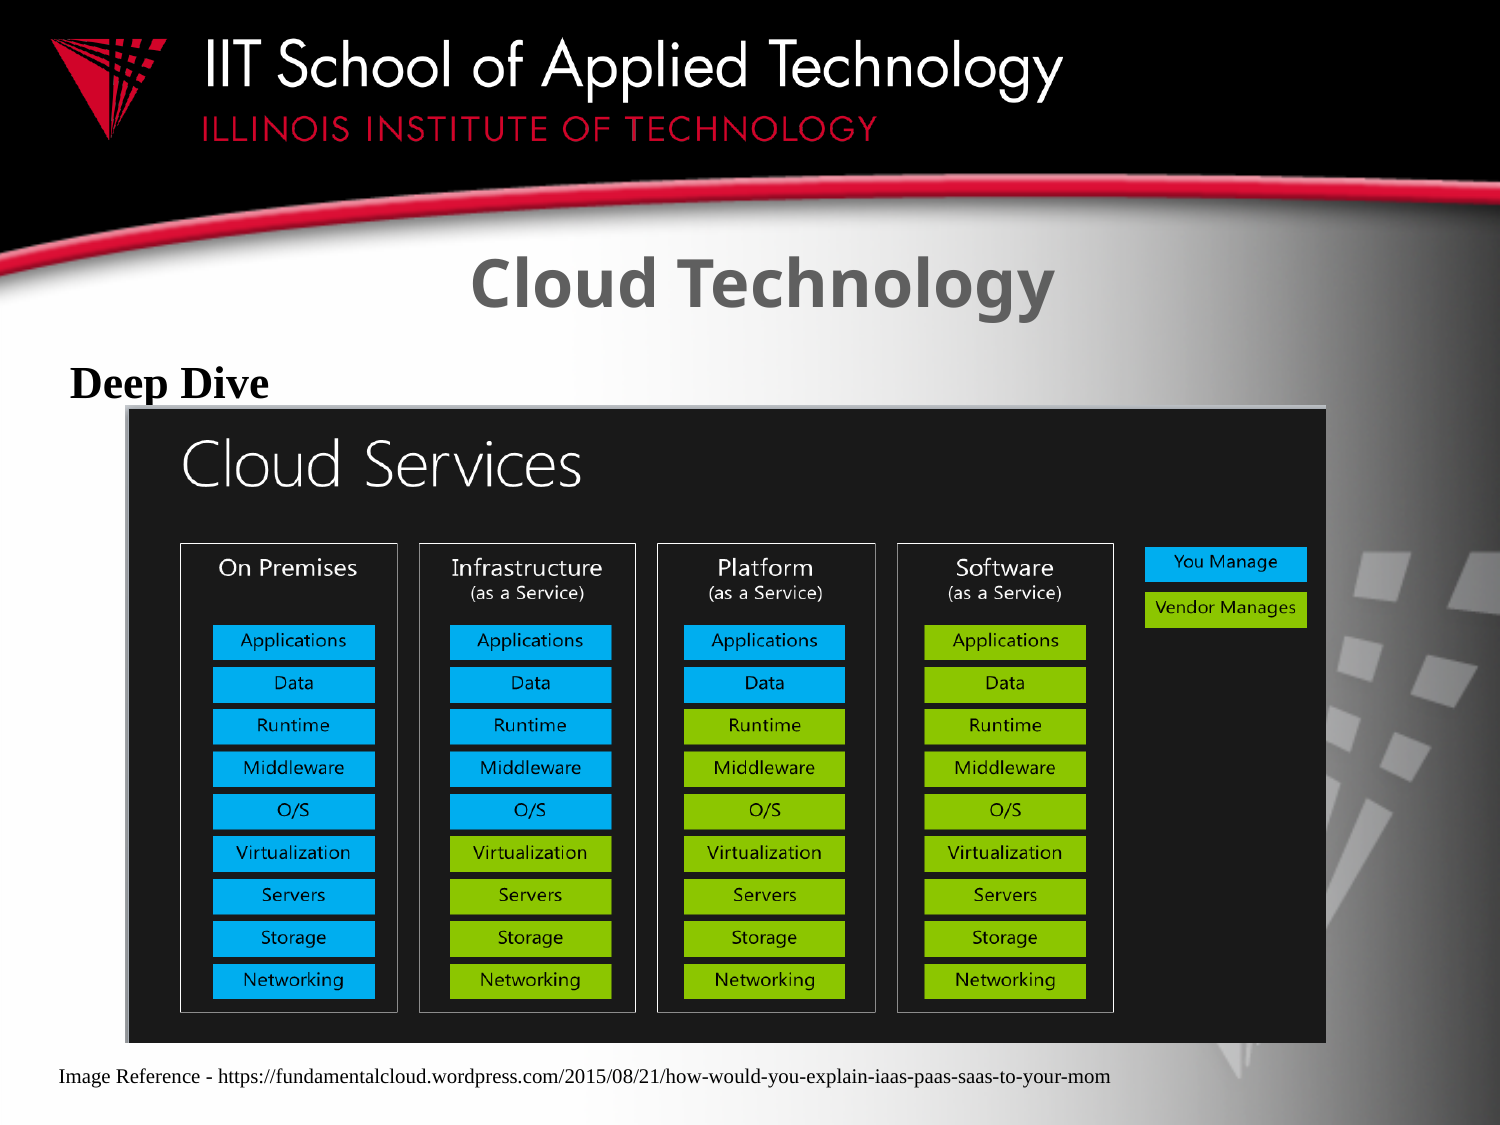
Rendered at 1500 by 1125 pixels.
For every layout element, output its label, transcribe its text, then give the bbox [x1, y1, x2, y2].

text_box Deep Dive Image Reference - https://fundamentalcloud.wordpress.com/2015/08/21/how-would-you-explain-iaas-paas-saas-to-your-mom [43, 345, 1488, 1095]
picture [0, 0, 1500, 1125]
title Cloud Technology [124, 187, 1401, 345]
